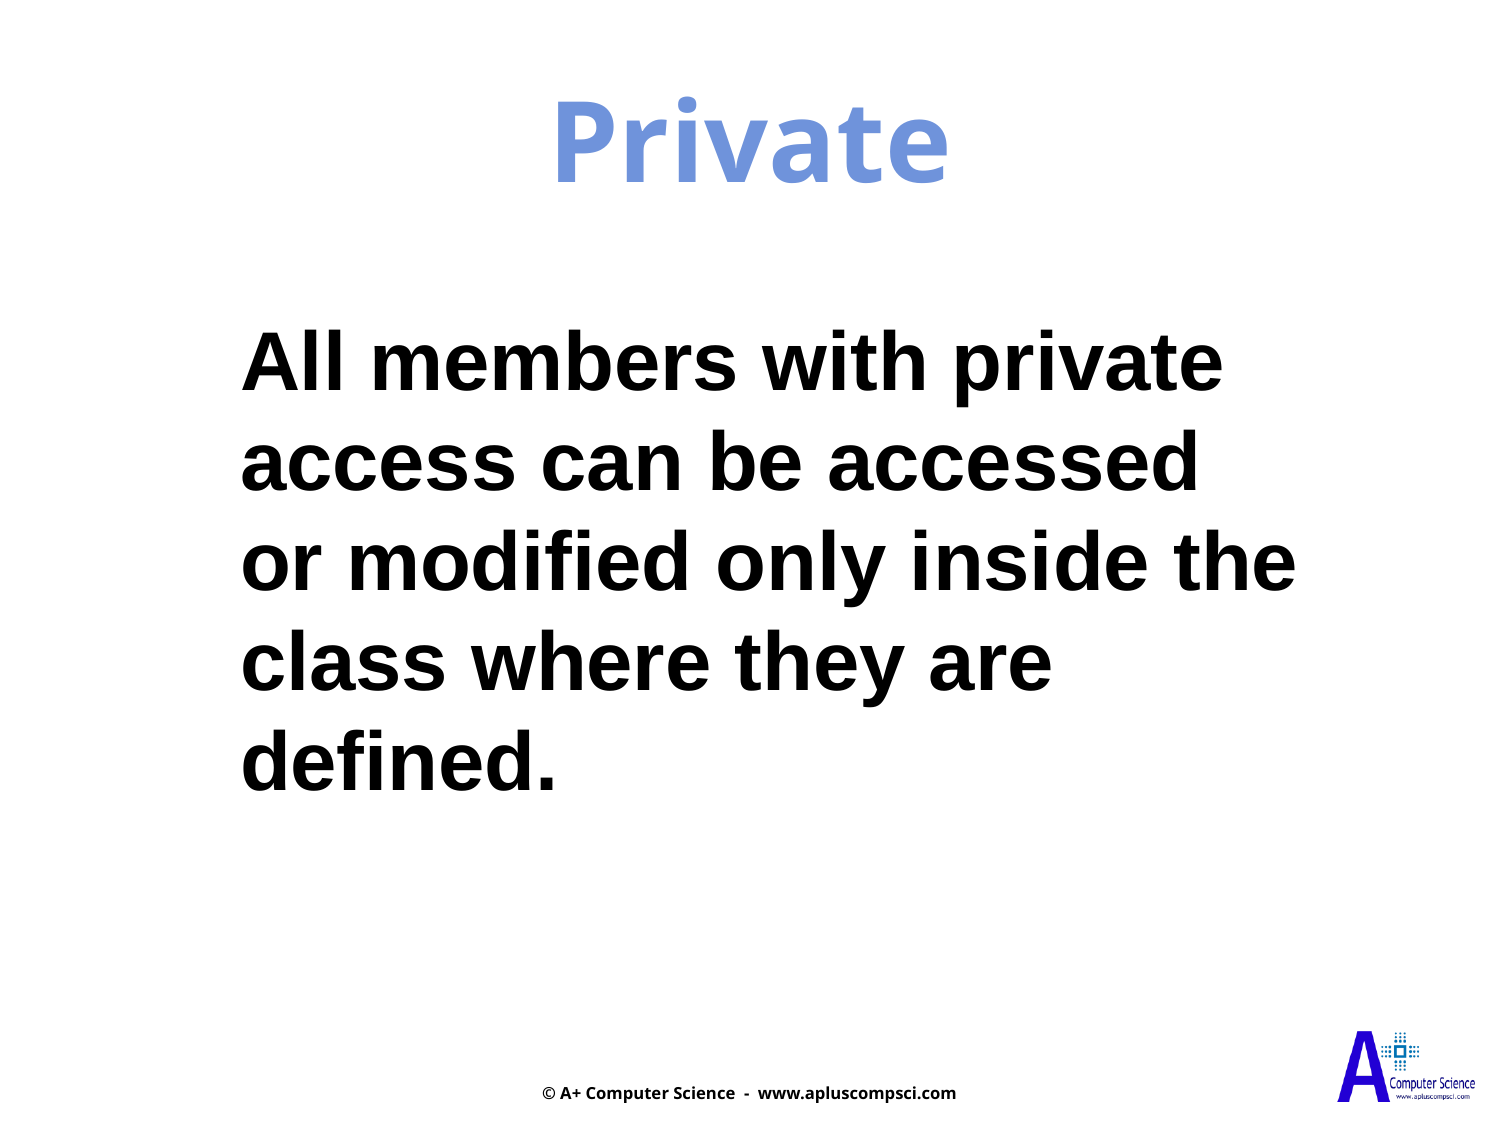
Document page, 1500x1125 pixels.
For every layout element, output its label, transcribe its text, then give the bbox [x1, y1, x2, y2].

picture [1337, 1031, 1475, 1102]
footer © A+ Computer Science - www.apluscompsci.com [512, 1025, 988, 1100]
text_box Private [0, 62, 1500, 214]
text_box All members with private access can be accessed or modified only inside the class where they are defined. [225, 299, 1316, 815]
